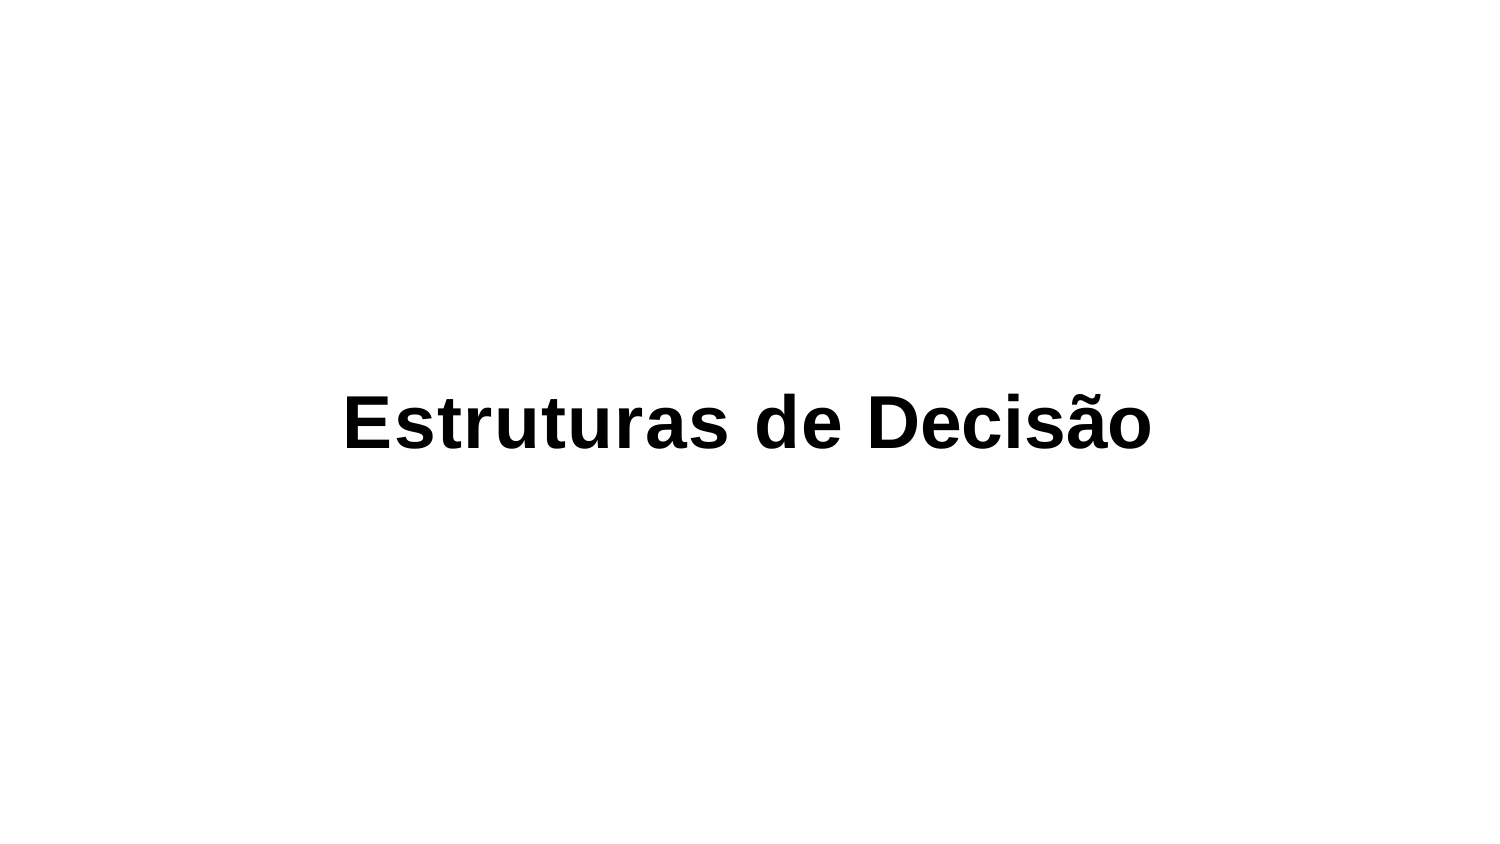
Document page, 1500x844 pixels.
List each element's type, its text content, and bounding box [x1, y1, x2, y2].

text_box Estruturas de Decisão [340, 371, 1159, 515]
